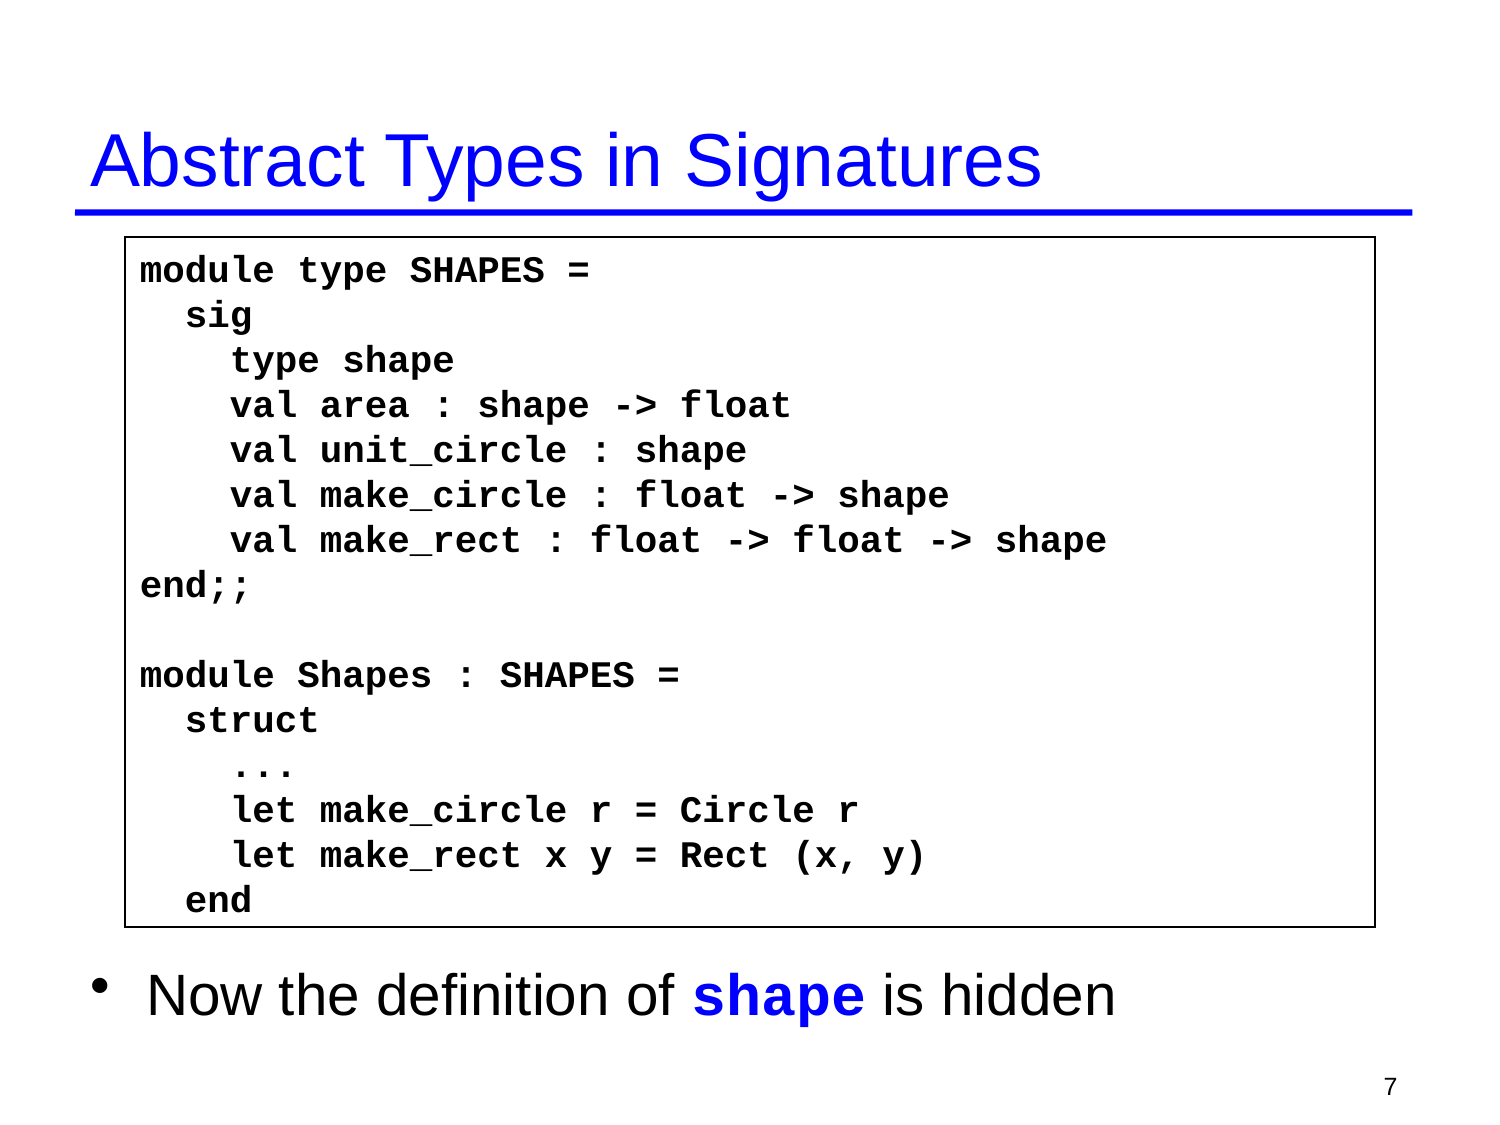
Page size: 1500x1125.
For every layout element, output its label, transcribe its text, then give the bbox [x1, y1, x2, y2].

text_box module type SHAPES = sig type shape val area : shape -> float val unit_circle : shape val make_circle : float -> shape val make_rect : float -> float -> shape end;; module Shapes : SHAPES = struct ... let make_circle r = Circle r let make_rect x y = Rect (x, y) end [125, 237, 1375, 928]
title Abstract Types in Signatures [74, 99, 1413, 213]
slide_number 7 [1099, 1062, 1413, 1101]
list Now the definition of shape is hidden [74, 949, 1413, 1051]
